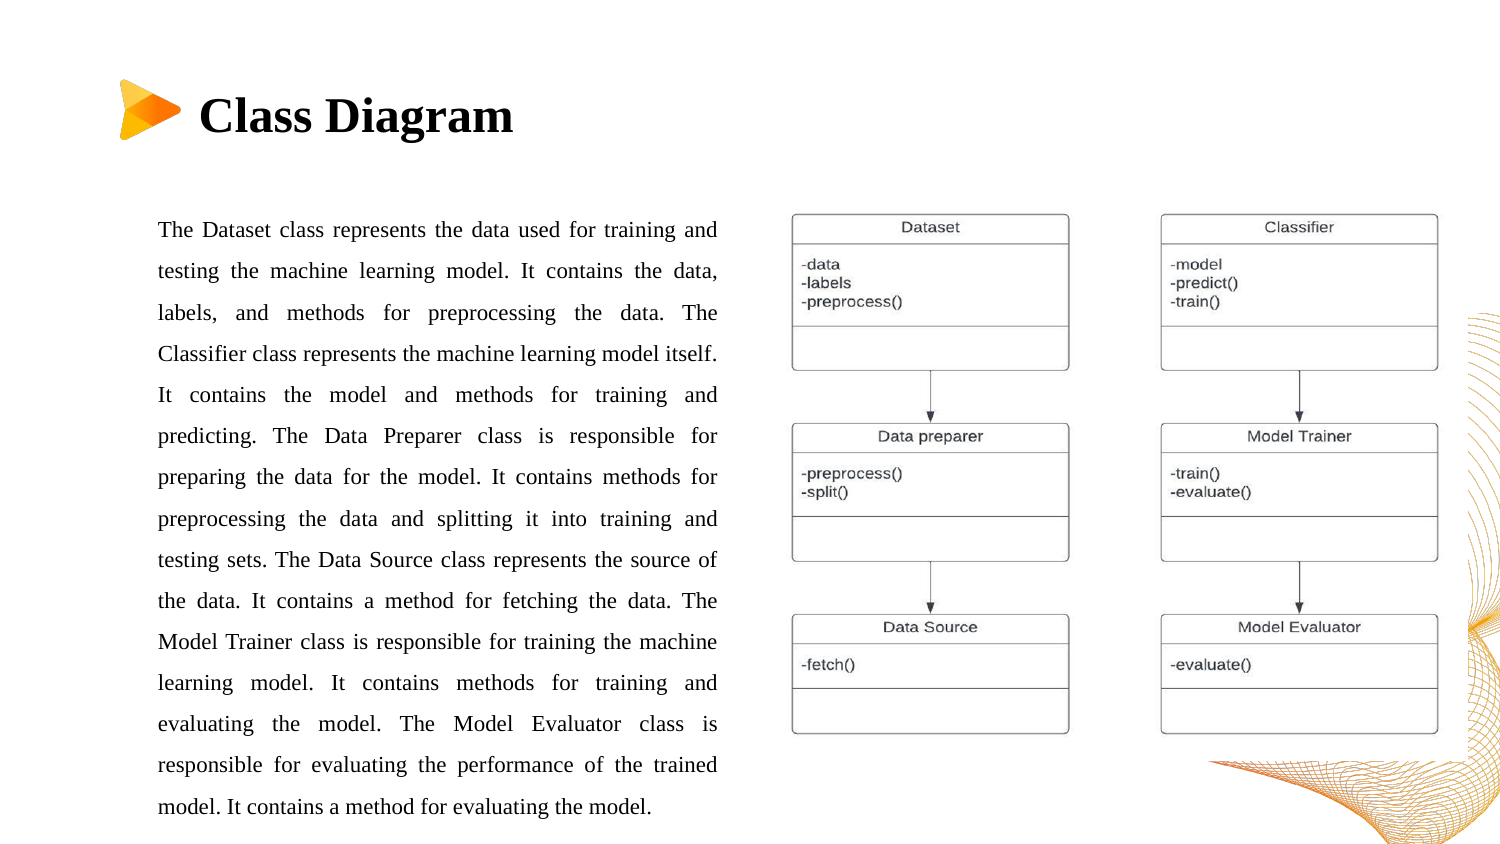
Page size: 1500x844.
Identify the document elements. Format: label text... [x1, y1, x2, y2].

picture [760, 185, 1500, 844]
picture [119, 78, 181, 140]
subtitle The Dataset class represents the data used for training and testing the machine learning model. It contains the data, labels, and methods for preprocessing the data. The Classifier class represents the machine learning model itself. It contains the model and methods for training and predicting. The Data Preparer class is responsible for preparing the data for the model. It contains methods for preprocessing the data and splitting it into training and testing sets. The Data Source class represents the source of the data. It contains a method for fetching the data. The Model Trainer class is responsible for training the machine learning model. It contains methods for training and evaluating the model. The Model Evaluator class is responsible for evaluating the performance of the trained model. It contains a method for evaluating the model. [105, 186, 758, 509]
title Class Diagram [183, 52, 1012, 172]
